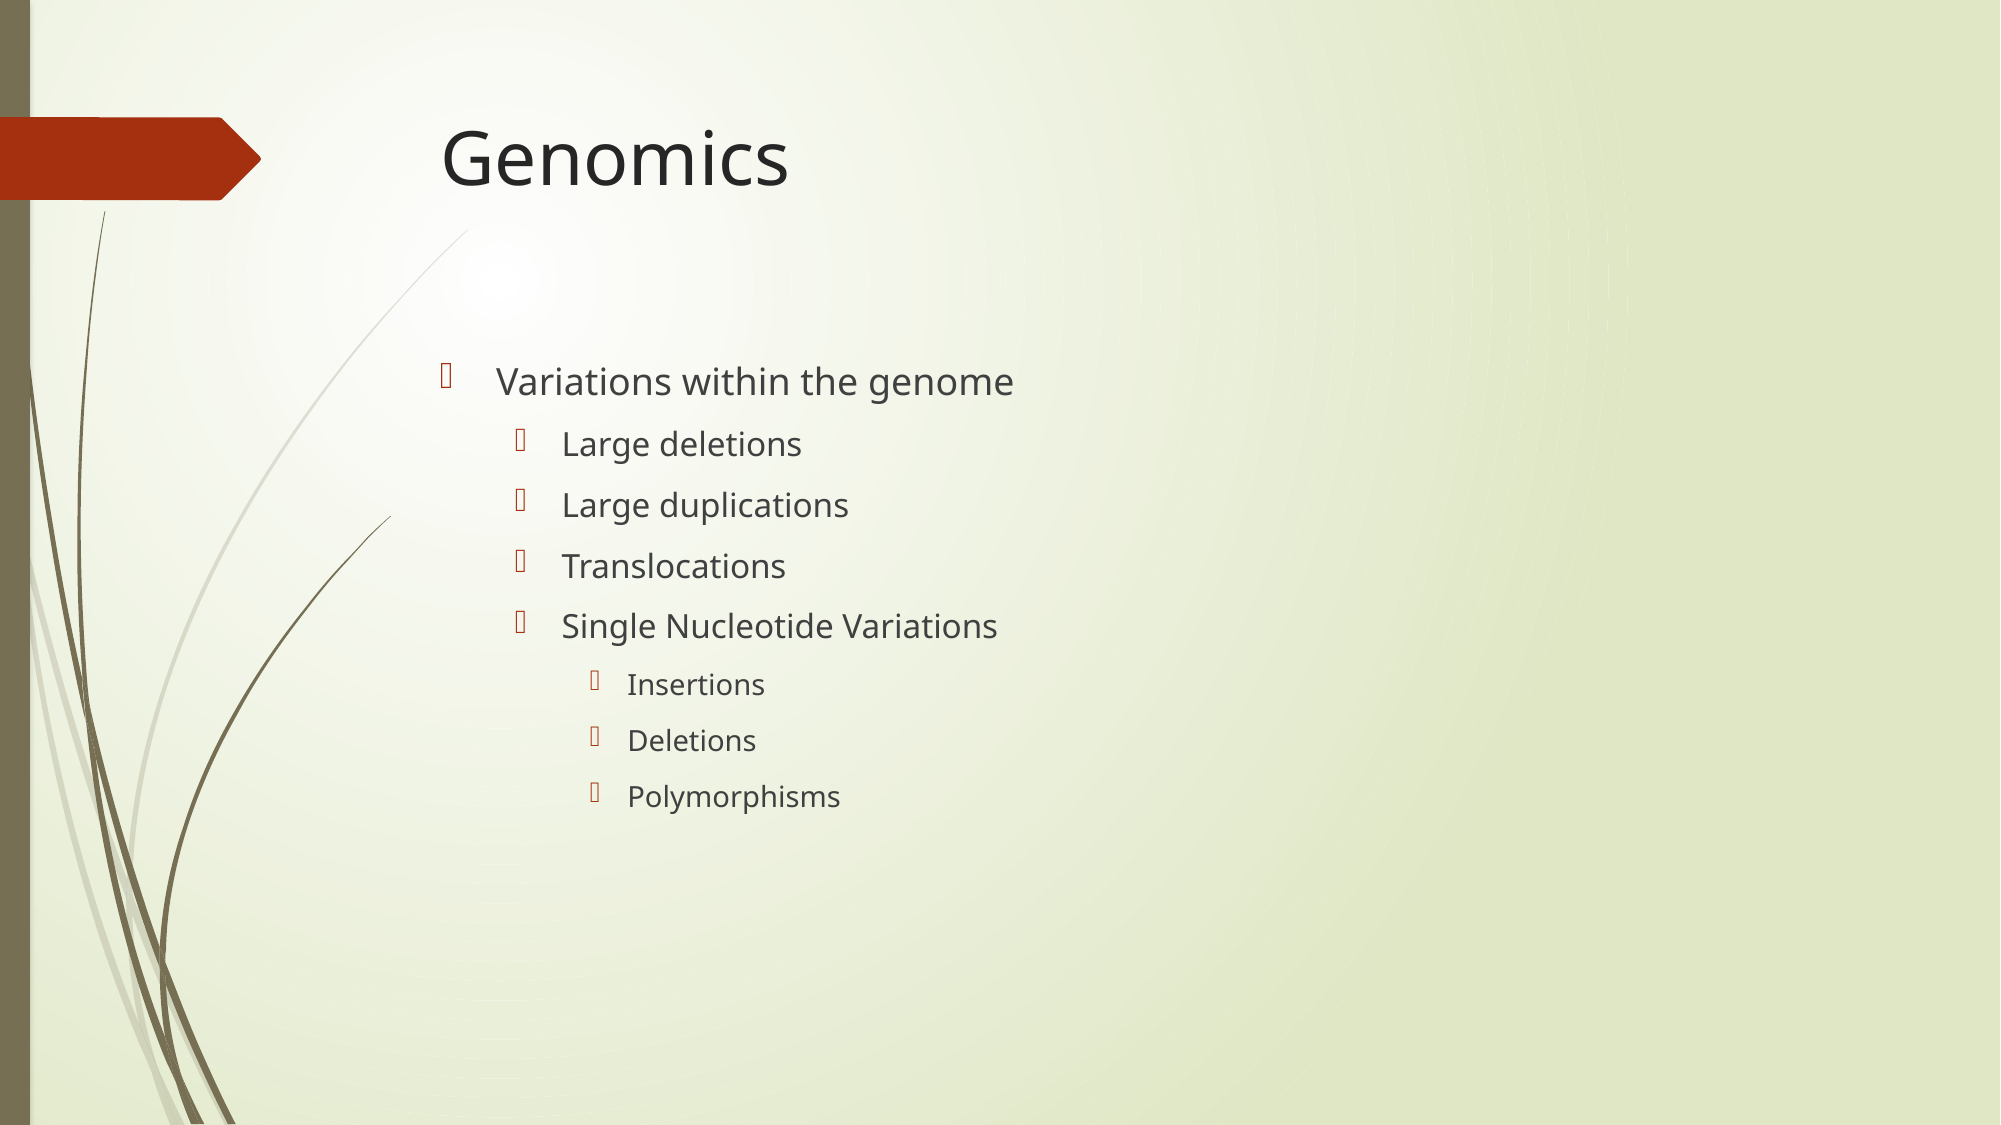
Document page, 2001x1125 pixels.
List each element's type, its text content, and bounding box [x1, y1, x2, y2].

list Variations within the genome Large deletions Large duplications Translocations Single Nucleotide Variations Insertions Deletions Polymorphisms [424, 350, 1888, 970]
title Genomics [425, 102, 1888, 313]
